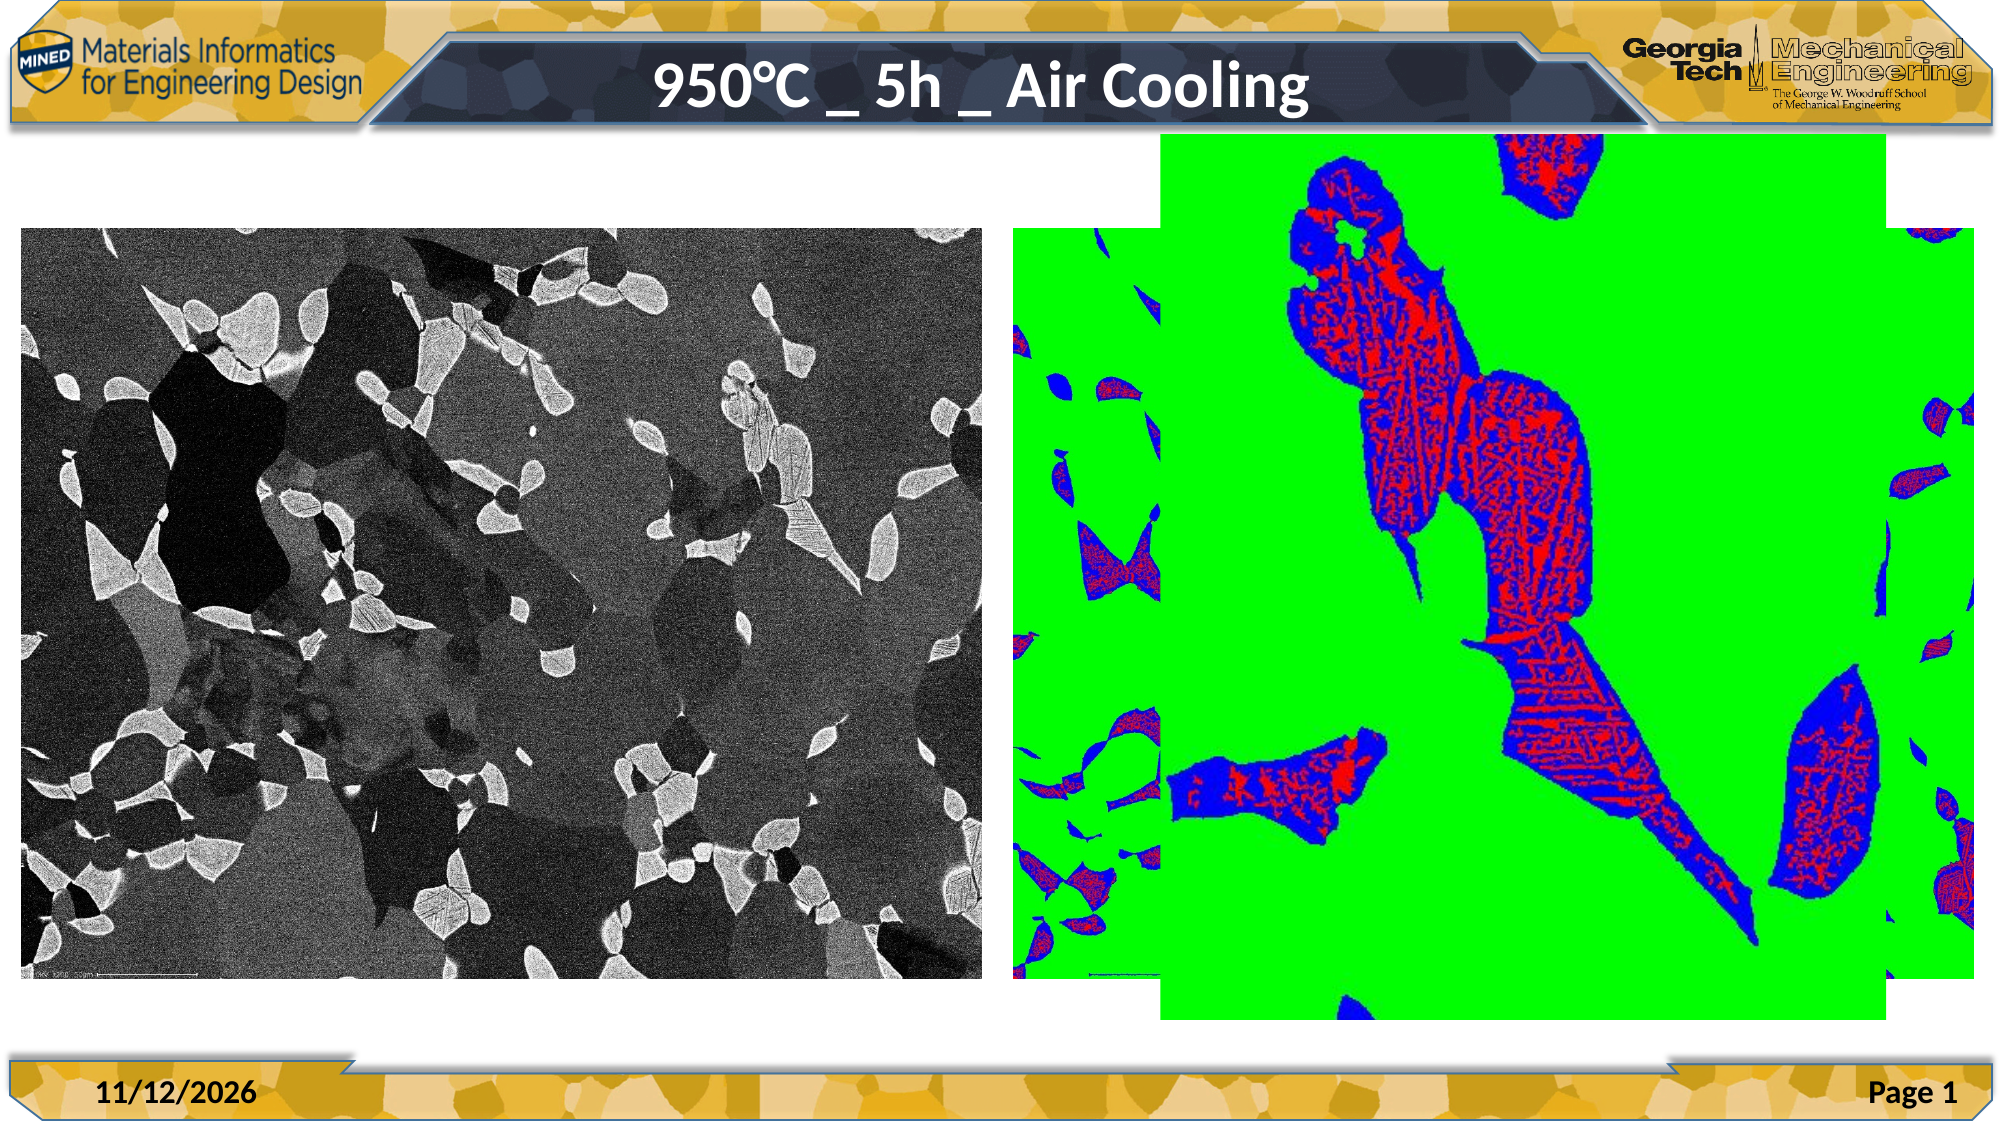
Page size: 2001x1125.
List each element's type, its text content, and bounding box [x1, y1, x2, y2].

picture [0, 0, 2001, 1125]
footer 950°C _ 5h _ Air Cooling [439, 50, 1524, 111]
slide_number Page 1 [1523, 1060, 1974, 1120]
